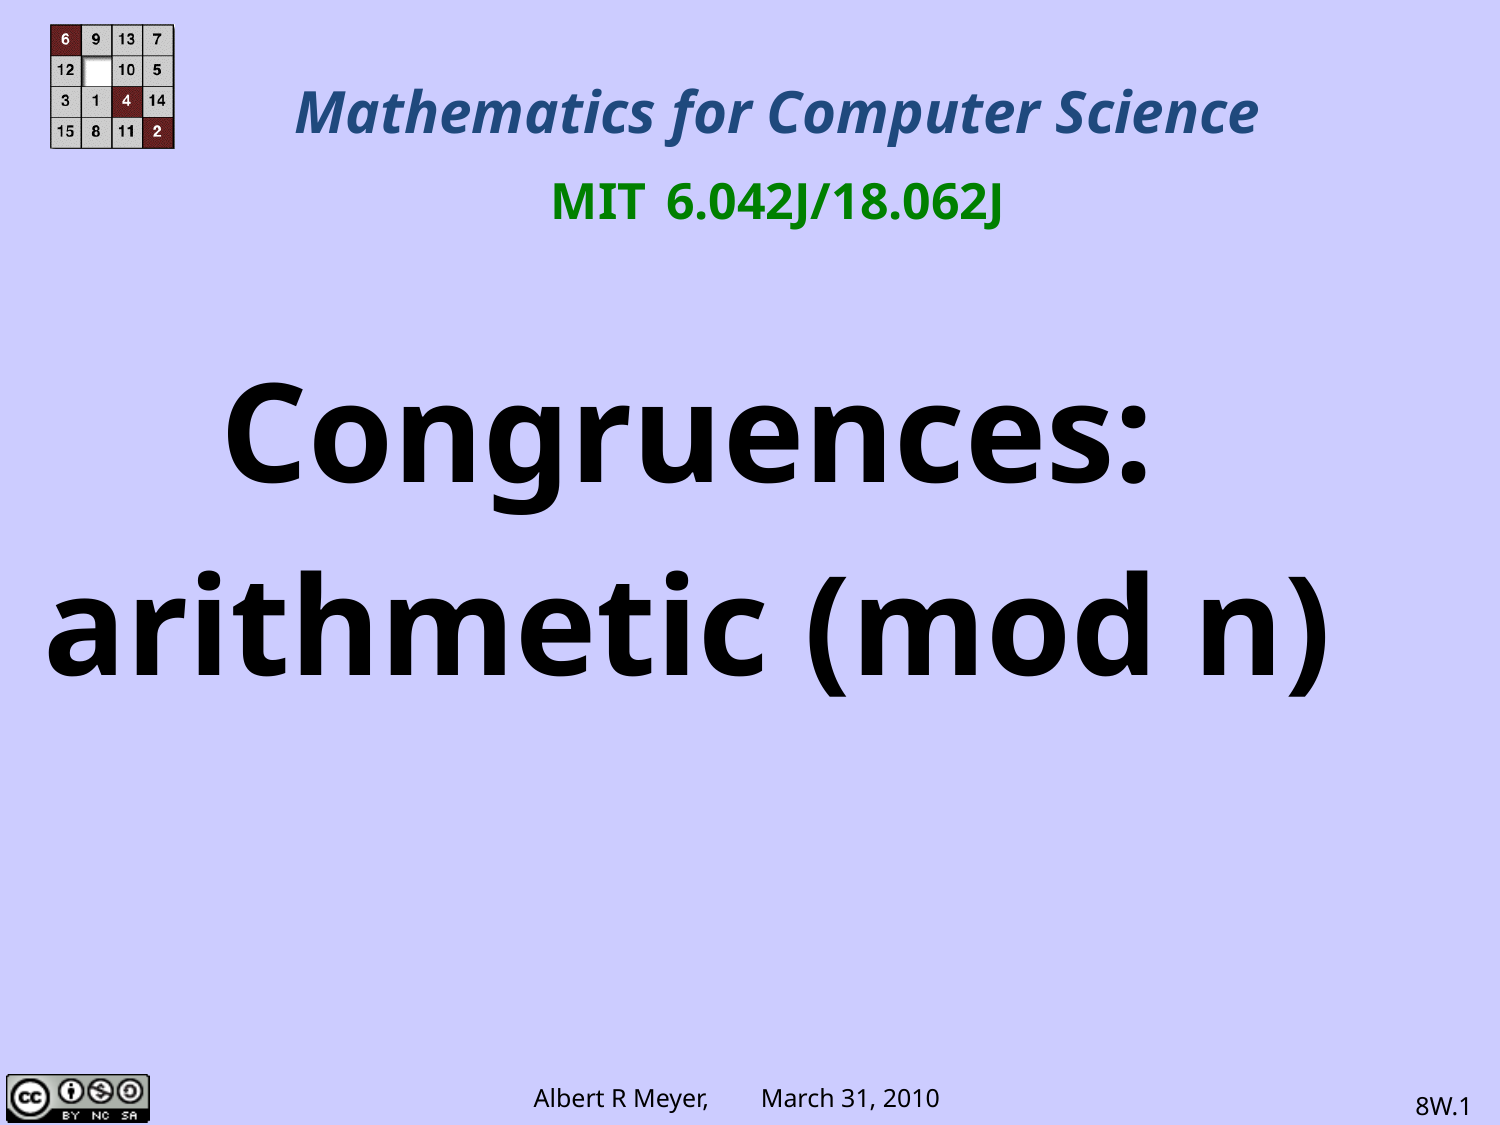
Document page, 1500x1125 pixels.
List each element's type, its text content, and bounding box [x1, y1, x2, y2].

text_box Mathematics for Computer Science MIT 6.042J/18.062J [279, 67, 1276, 243]
picture [6, 1074, 150, 1123]
subtitle Congruences: arithmetic (mod n) [0, 337, 1376, 788]
picture [50, 24, 175, 149]
slide_number 8W.1 [1137, 1077, 1488, 1125]
